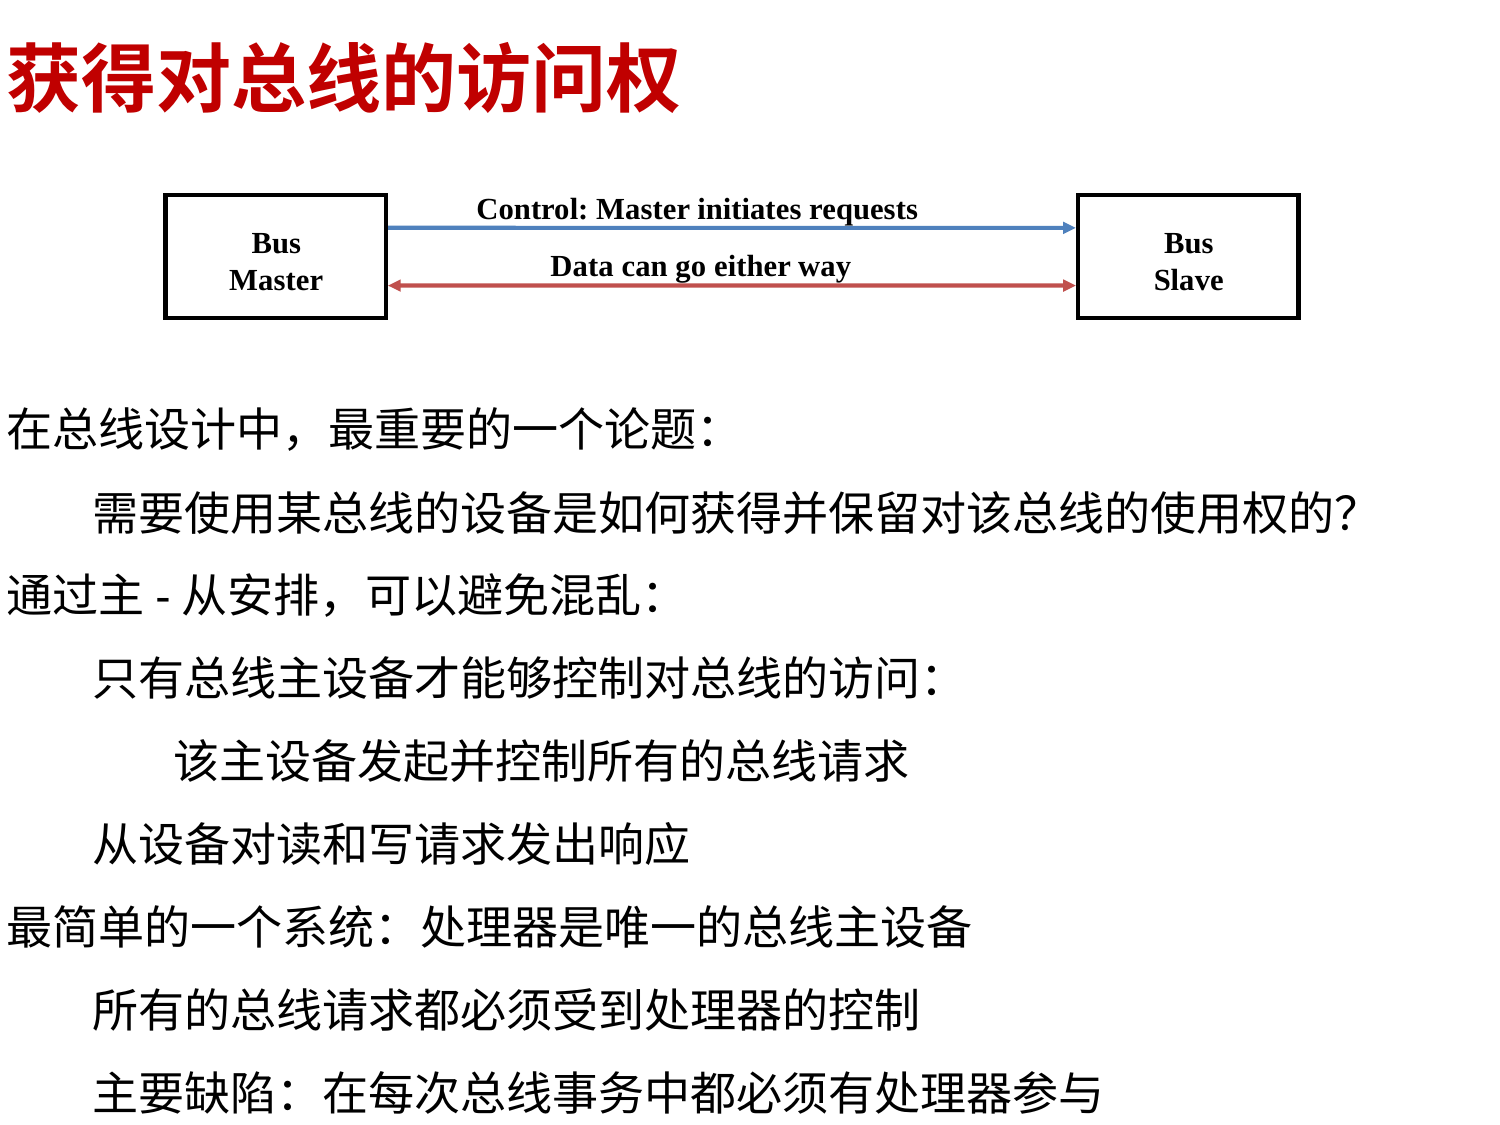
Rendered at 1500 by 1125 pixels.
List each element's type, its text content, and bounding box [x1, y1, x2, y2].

text_box Bus Slave [1139, 216, 1238, 304]
text_box Control: Master initiates requests [462, 181, 933, 232]
list 在总线设计中，最重要的一个论题： 需要使用某总线的设备是如何获得并保留对该总线的使用权的？ 通过主-从安排，可以避免混乱： 只有总线主设备才能够控制对总线的访问： 该主设备发起并控制所有的总线请求 从设备对读和写请求发出响应 最简单的一个系统：处理器是唯一的总线主设备 所有的总线请求都必须受到处理器的控制 主要缺陷：在每次总线事务中都必须有处理器参与 [6, 373, 1500, 1119]
text_box Data can go either way [536, 239, 866, 290]
text_box [1077, 195, 1299, 319]
title 获得对总线的访问权 [6, 31, 891, 128]
text_box [866, 279, 1076, 292]
text_box [388, 279, 536, 292]
text_box [165, 195, 387, 319]
text_box Bus Master [215, 216, 338, 304]
text_box [933, 221, 1076, 235]
